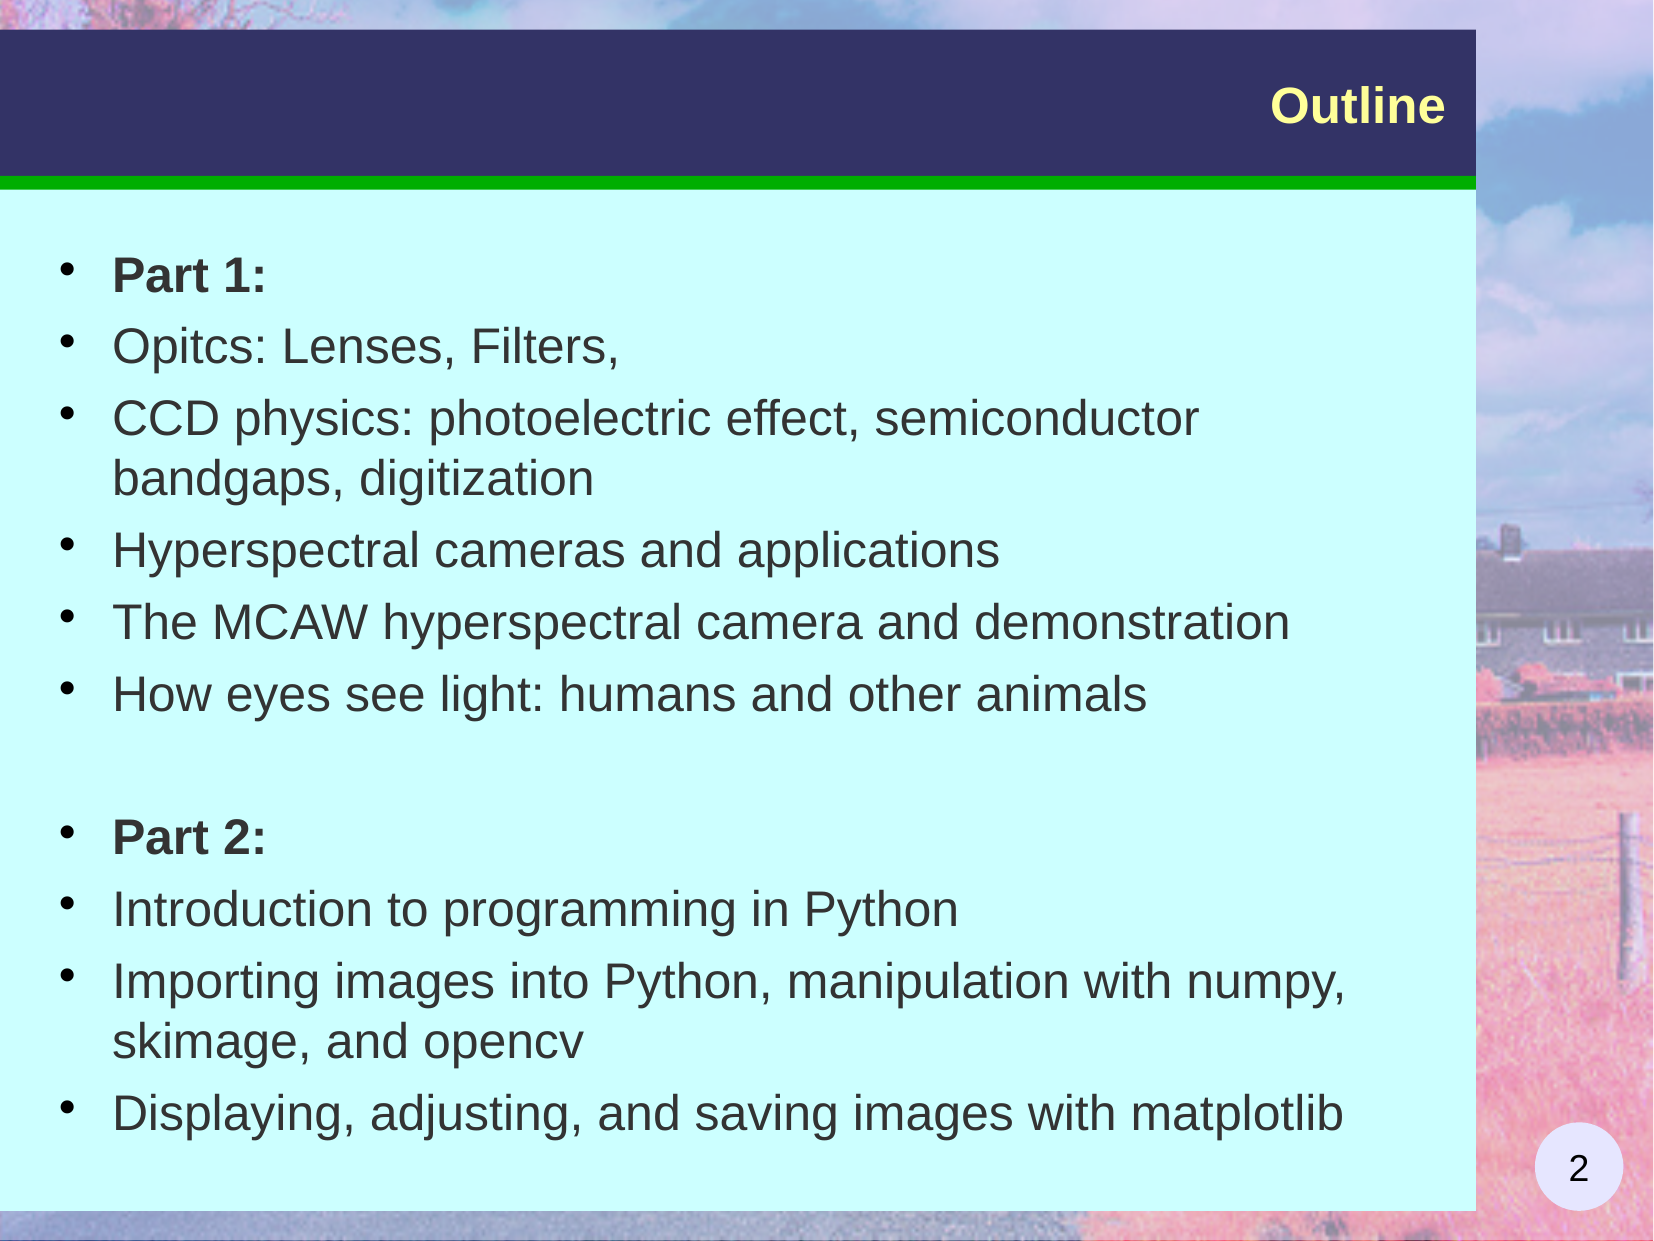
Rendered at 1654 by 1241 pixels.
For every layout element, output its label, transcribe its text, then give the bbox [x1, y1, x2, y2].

text_box [0, 189, 1476, 1211]
text_box Outline [29, 58, 1447, 148]
text_box Part 1: Opitcs: Lenses, Filters, CCD physics: photoelectric effect, semiconductor bandgaps, digitization Hyperspectral cameras and applications The MCAW hyperspectral camera and demonstration How eyes see light: humans and other animals Part 2: Introduction to programming in Python Importing images into Python, manipulation with numpy, skimage, and opencv Displaying, adjusting, and saving images with matplotlib [58, 242, 1417, 1188]
